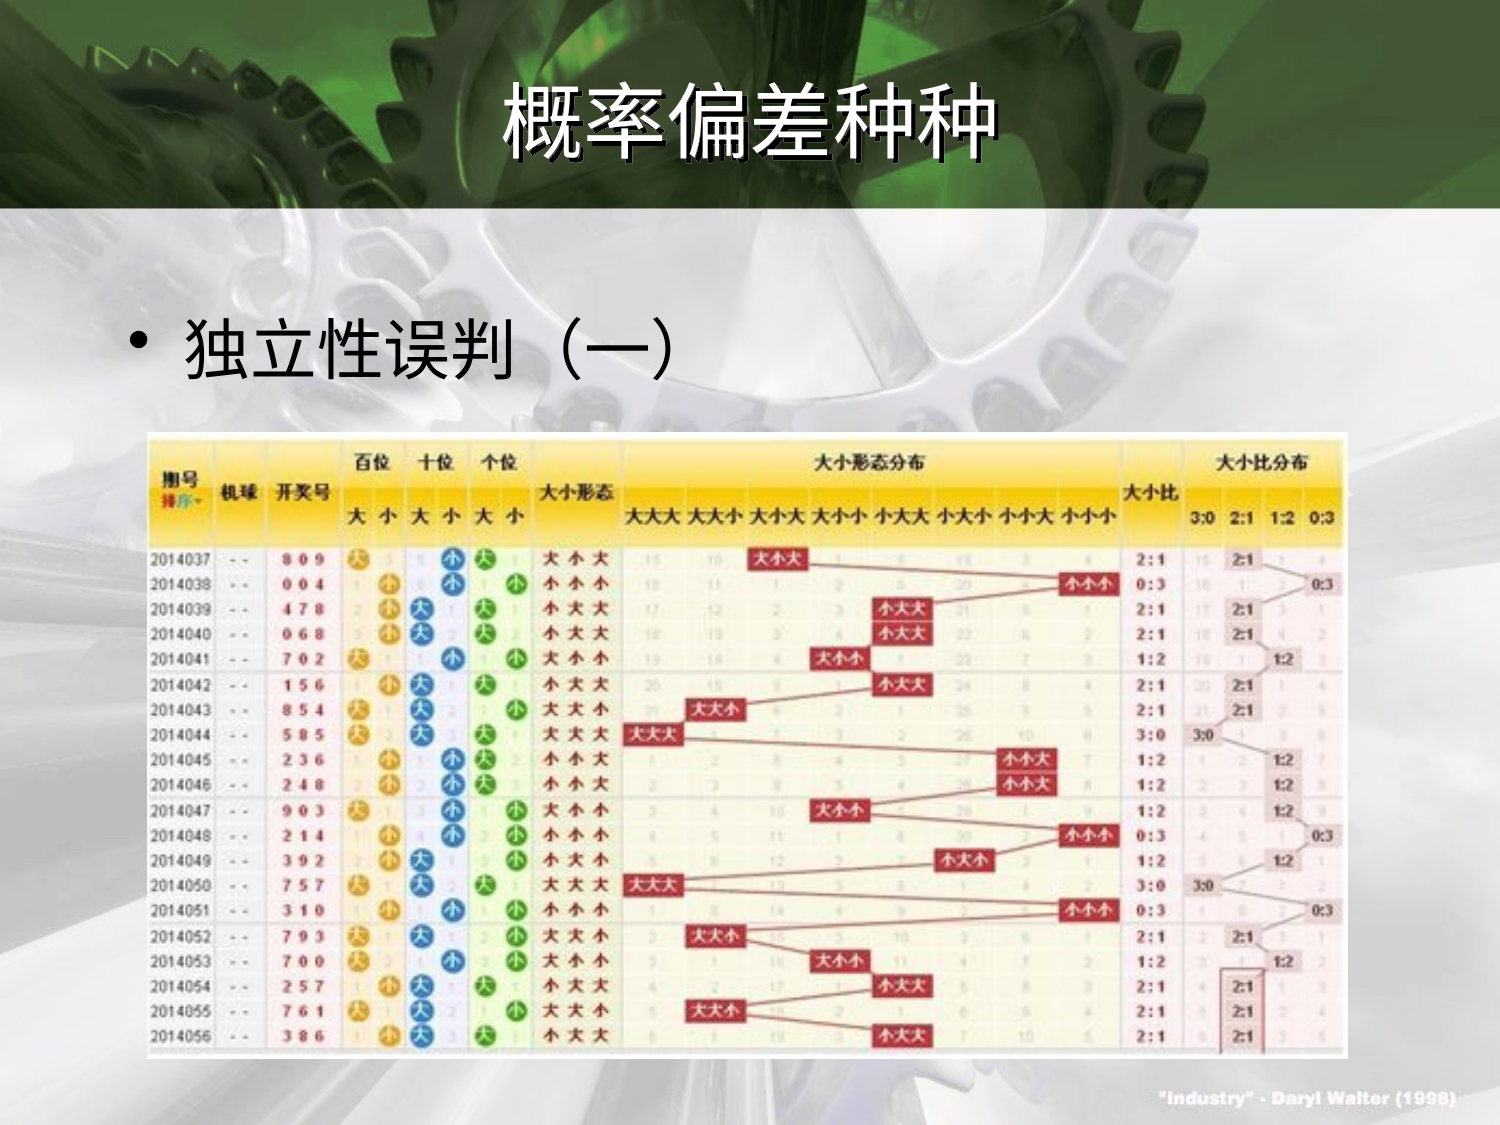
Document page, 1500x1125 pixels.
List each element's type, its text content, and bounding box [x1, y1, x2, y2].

title 概率偏差种种 [112, 24, 1388, 213]
picture [0, 0, 1500, 1125]
list 独立性误判（一） [112, 299, 1388, 1001]
